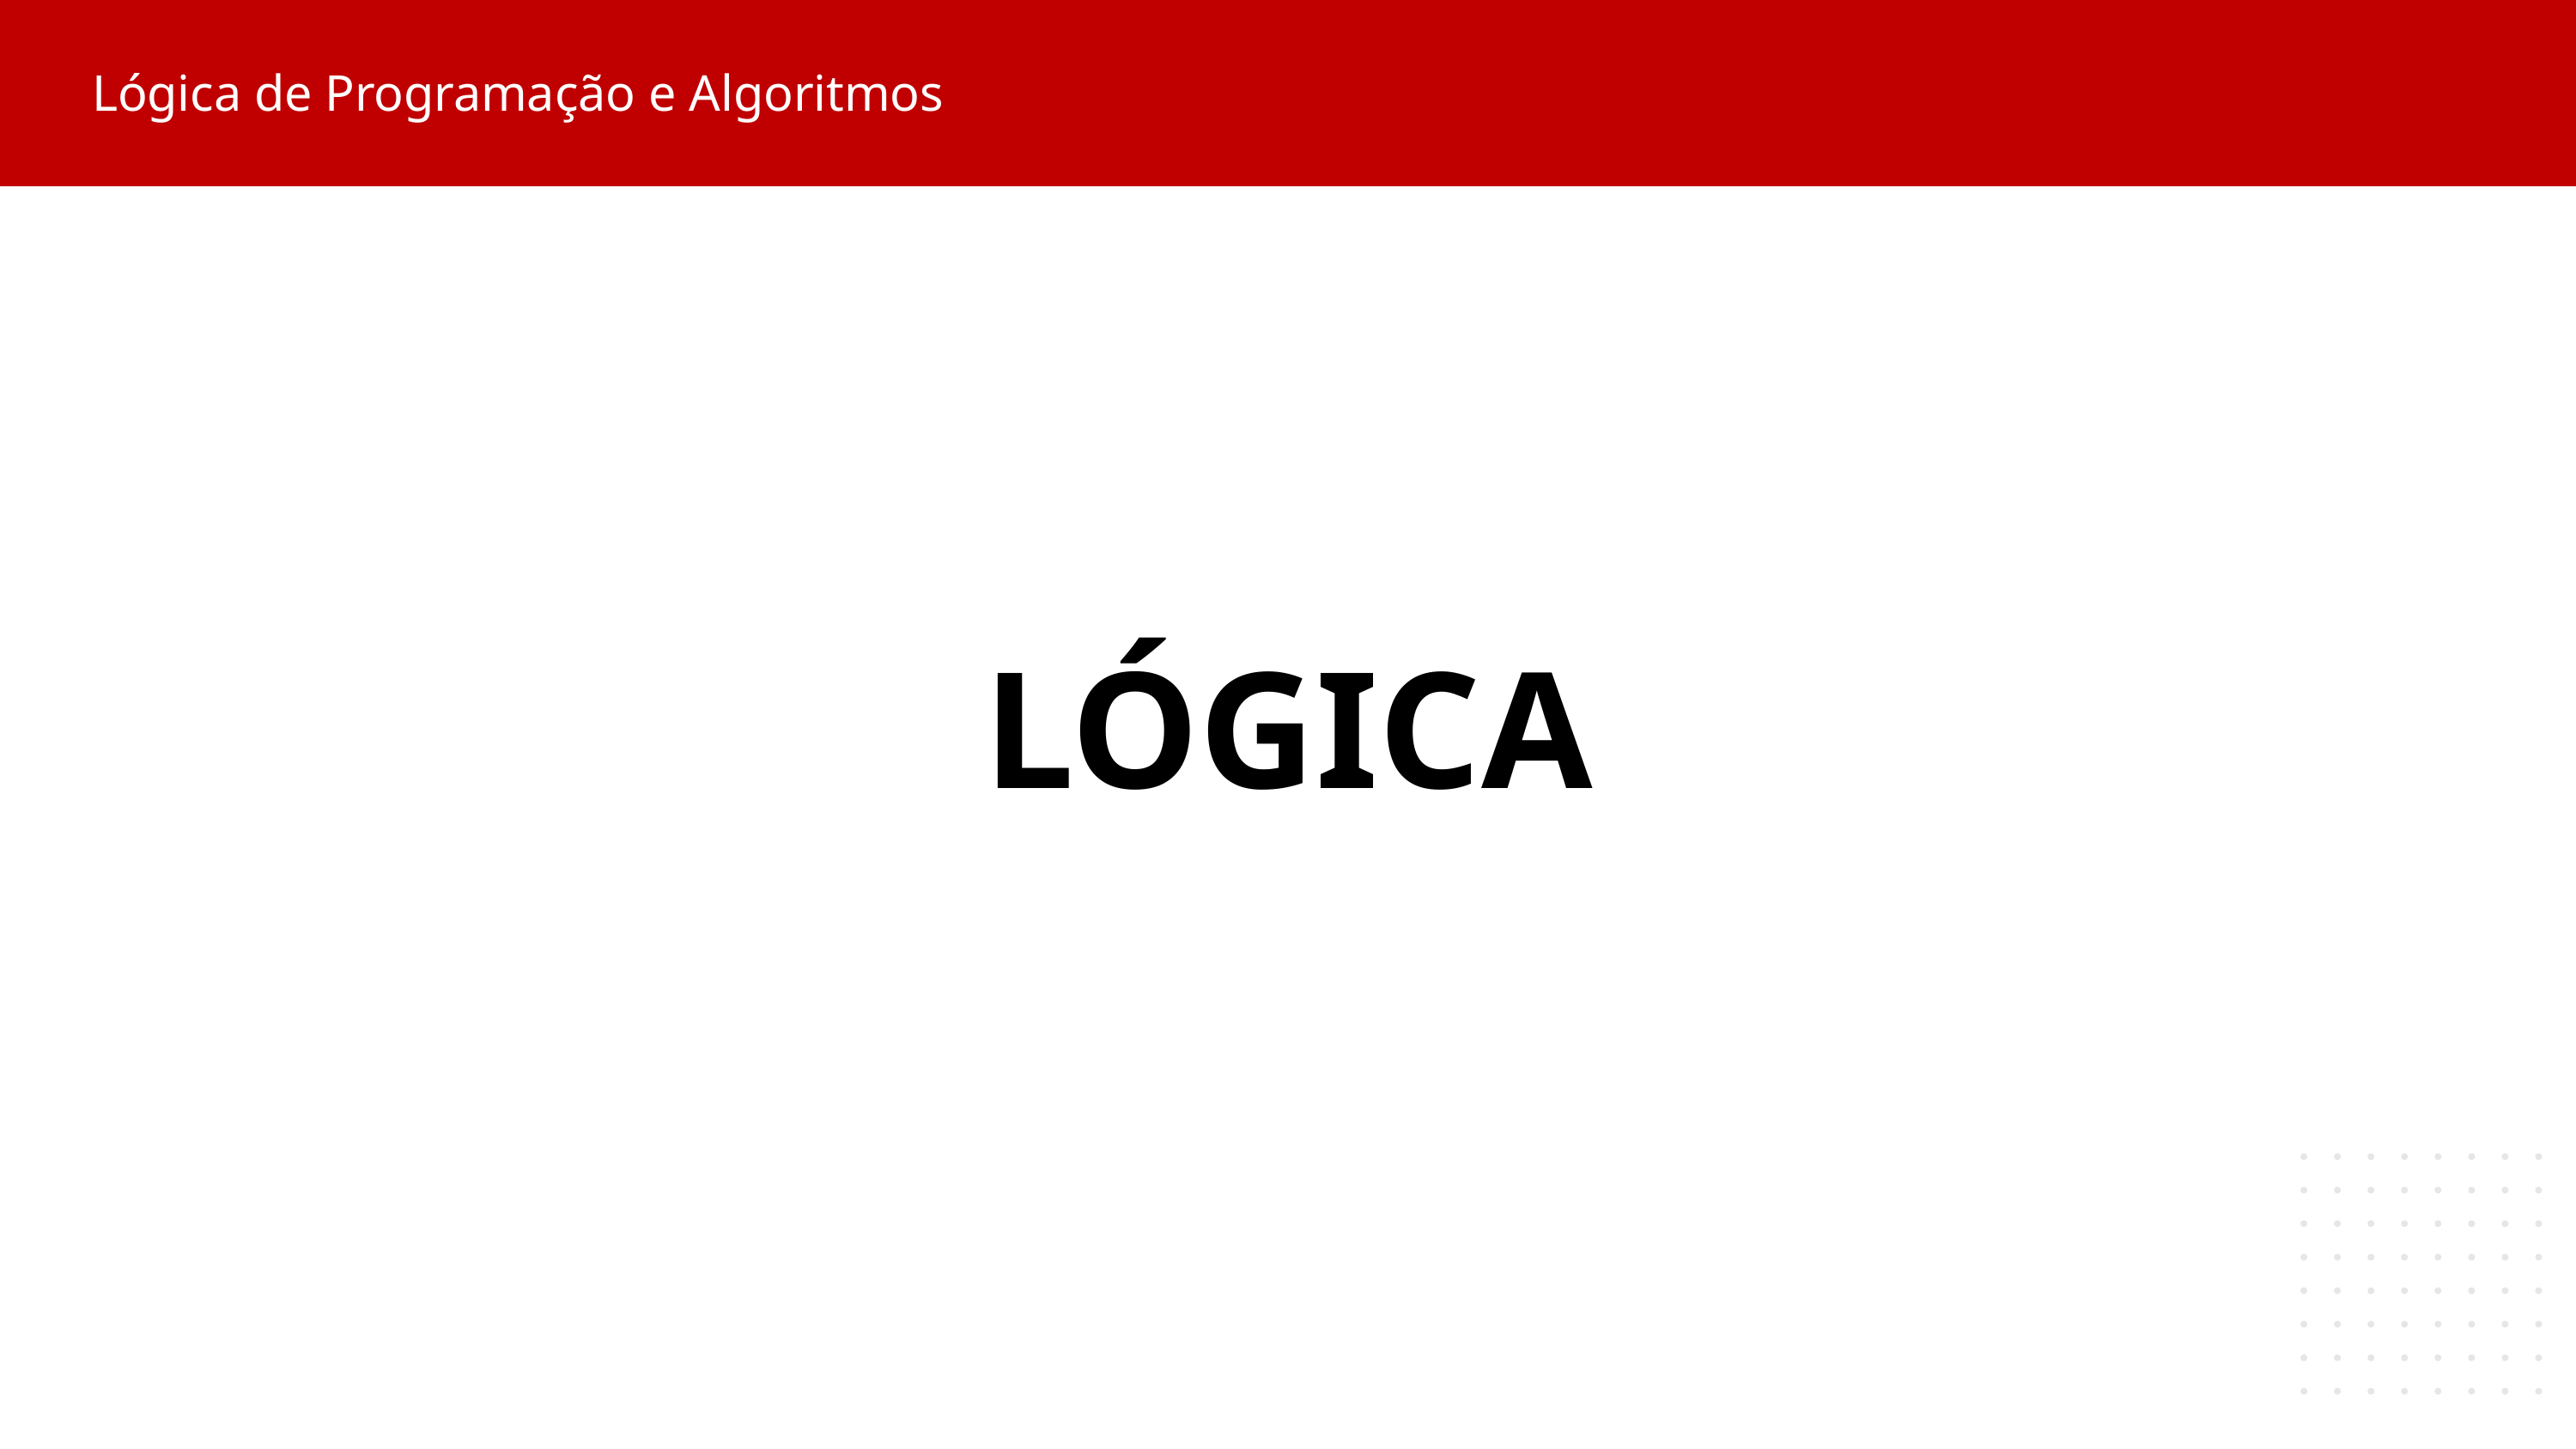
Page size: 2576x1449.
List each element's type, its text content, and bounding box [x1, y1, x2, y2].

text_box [2300, 1153, 2308, 1161]
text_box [2501, 1354, 2509, 1361]
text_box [2367, 1287, 2375, 1294]
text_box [2501, 1220, 2509, 1228]
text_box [2334, 1287, 2342, 1294]
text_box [2334, 1253, 2342, 1261]
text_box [2300, 1186, 2308, 1194]
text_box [2468, 1186, 2476, 1194]
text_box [2434, 1320, 2442, 1328]
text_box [2334, 1153, 2342, 1161]
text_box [2367, 1186, 2375, 1194]
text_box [2535, 1320, 2543, 1328]
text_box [2401, 1387, 2409, 1395]
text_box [2535, 1387, 2543, 1395]
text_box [2434, 1387, 2442, 1395]
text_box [2468, 1220, 2476, 1228]
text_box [2401, 1186, 2409, 1194]
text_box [2300, 1287, 2308, 1294]
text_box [2501, 1253, 2509, 1261]
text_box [2501, 1287, 2509, 1294]
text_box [2434, 1287, 2442, 1294]
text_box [2367, 1220, 2375, 1228]
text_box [2401, 1287, 2409, 1294]
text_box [2434, 1253, 2442, 1261]
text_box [2468, 1387, 2476, 1395]
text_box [2501, 1186, 2509, 1194]
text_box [2367, 1253, 2375, 1261]
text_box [2535, 1287, 2543, 1294]
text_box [2367, 1354, 2375, 1361]
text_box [2401, 1320, 2409, 1328]
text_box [2300, 1220, 2308, 1228]
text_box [2434, 1186, 2442, 1194]
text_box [2334, 1186, 2342, 1194]
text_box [2300, 1253, 2308, 1261]
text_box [2535, 1253, 2543, 1261]
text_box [2367, 1387, 2375, 1395]
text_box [2401, 1354, 2409, 1361]
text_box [2401, 1253, 2409, 1261]
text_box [2367, 1320, 2375, 1328]
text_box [2401, 1220, 2409, 1228]
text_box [2468, 1354, 2476, 1361]
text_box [2300, 1387, 2308, 1395]
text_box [2401, 1153, 2409, 1161]
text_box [2501, 1153, 2509, 1161]
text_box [2434, 1153, 2442, 1161]
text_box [2334, 1354, 2342, 1361]
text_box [2334, 1387, 2342, 1395]
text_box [2535, 1220, 2543, 1228]
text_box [2468, 1287, 2476, 1294]
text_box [2334, 1220, 2342, 1228]
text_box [2300, 1354, 2308, 1361]
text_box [2468, 1253, 2476, 1261]
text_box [2300, 1320, 2308, 1328]
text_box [2468, 1320, 2476, 1328]
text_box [2535, 1186, 2543, 1194]
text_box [2367, 1153, 2375, 1161]
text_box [2468, 1153, 2476, 1161]
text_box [2501, 1387, 2509, 1395]
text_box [2334, 1320, 2342, 1328]
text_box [2535, 1354, 2543, 1361]
text_box LÓGICA [336, 627, 2240, 822]
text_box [0, 0, 2576, 186]
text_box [2434, 1220, 2442, 1228]
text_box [2535, 1153, 2543, 1161]
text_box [2434, 1354, 2442, 1361]
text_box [2501, 1320, 2509, 1328]
